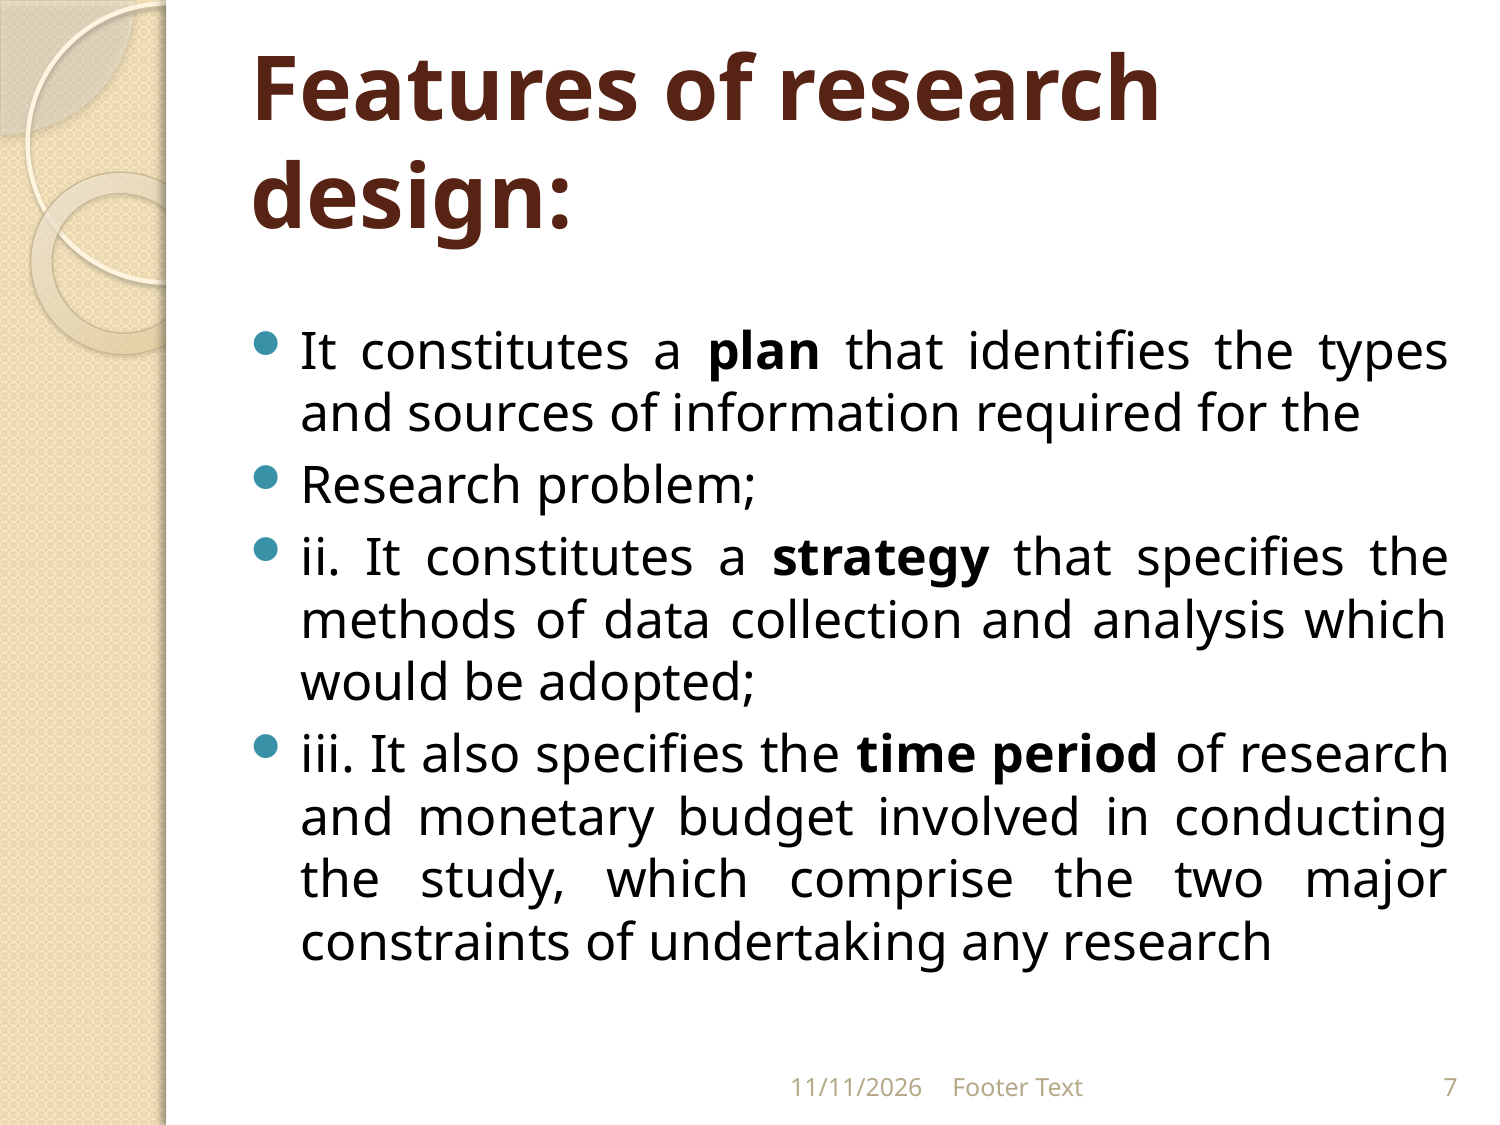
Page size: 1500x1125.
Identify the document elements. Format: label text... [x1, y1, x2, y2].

title Features of research design: [235, 45, 1466, 233]
slide_number 7 [1413, 1034, 1488, 1113]
footer Footer Text [937, 1034, 1413, 1113]
list It constitutes a plan that identifies the types and sources of information required for the Research problem; ii. It constitutes a strategy that specifies the methods of data collection and analysis which would be adopted; iii. It also specifies the time period of research and monetary budget involved in conducting the study, which comprise the two major constraints of undertaking any research [235, 237, 1466, 1025]
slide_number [587, 1034, 937, 1113]
